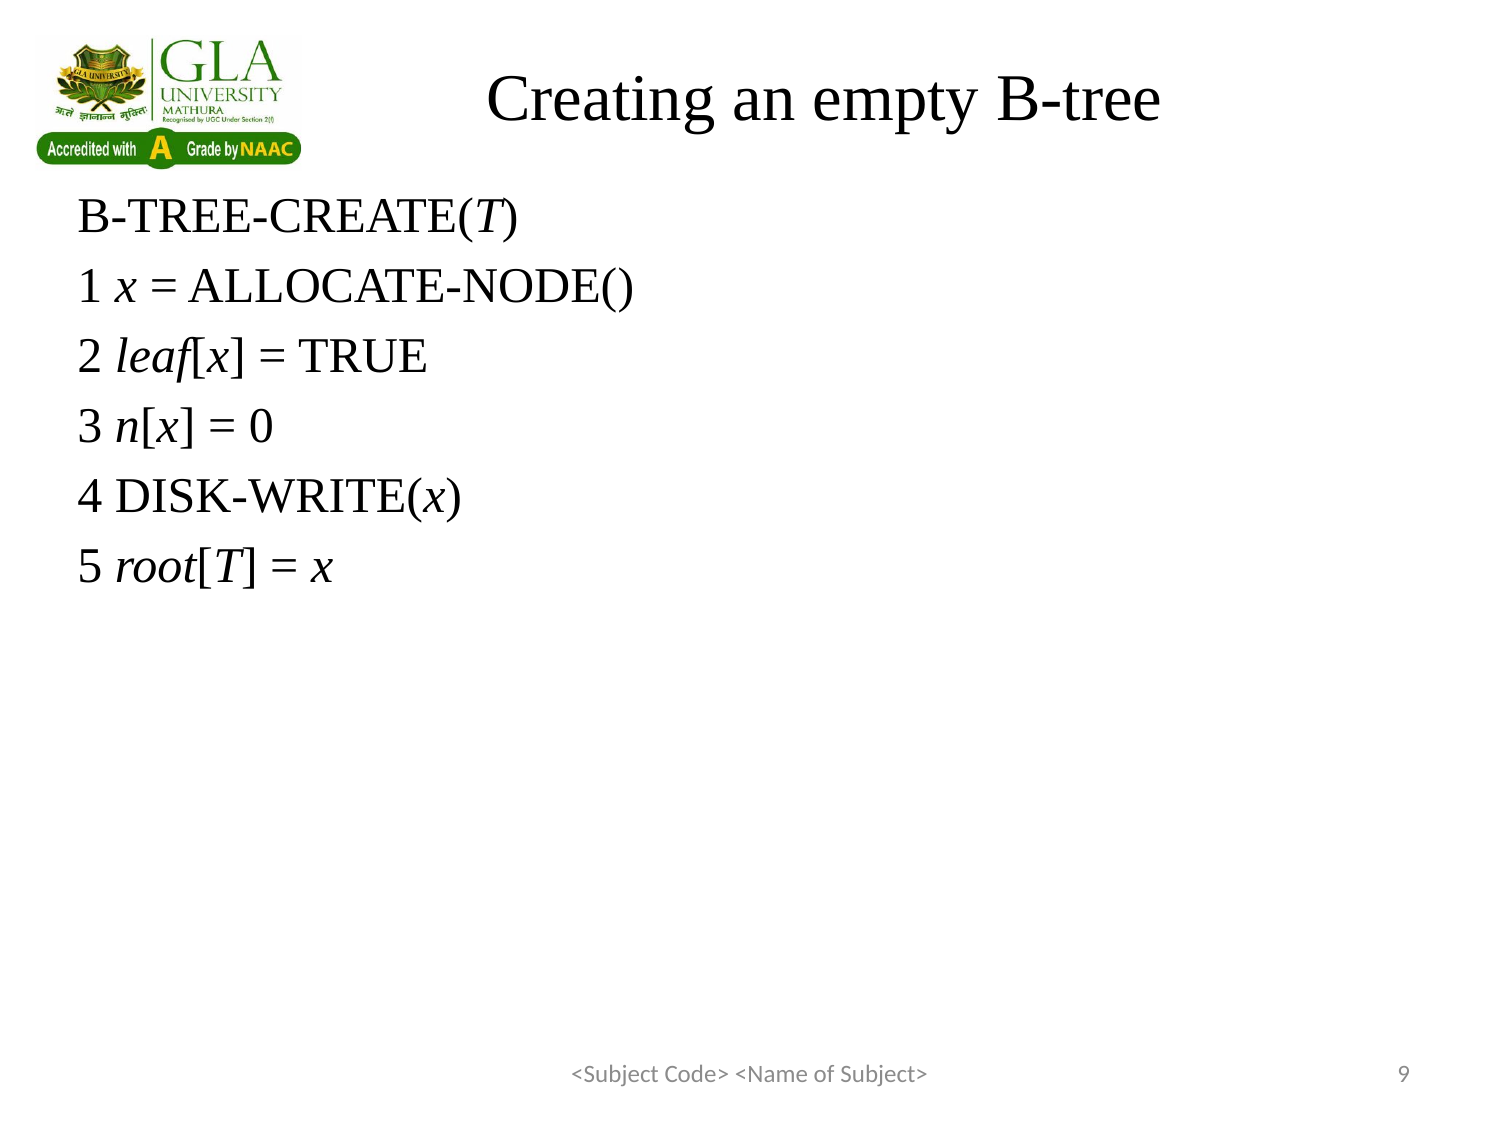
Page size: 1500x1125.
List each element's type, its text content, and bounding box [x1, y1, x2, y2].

picture [34, 34, 302, 172]
slide_number 9 [1074, 1042, 1425, 1103]
footer <Subject Code> <Name of Subject> [512, 1042, 988, 1103]
list B-TREE-CREATE(T) 1 x = ALLOCATE-NODE() 2 leaf[x] = TRUE 3 n[x] = 0 4 DISK-WRITE(x) 5 root[T] = x [62, 174, 1413, 1088]
title Creating an empty B-tree [150, 0, 1500, 188]
